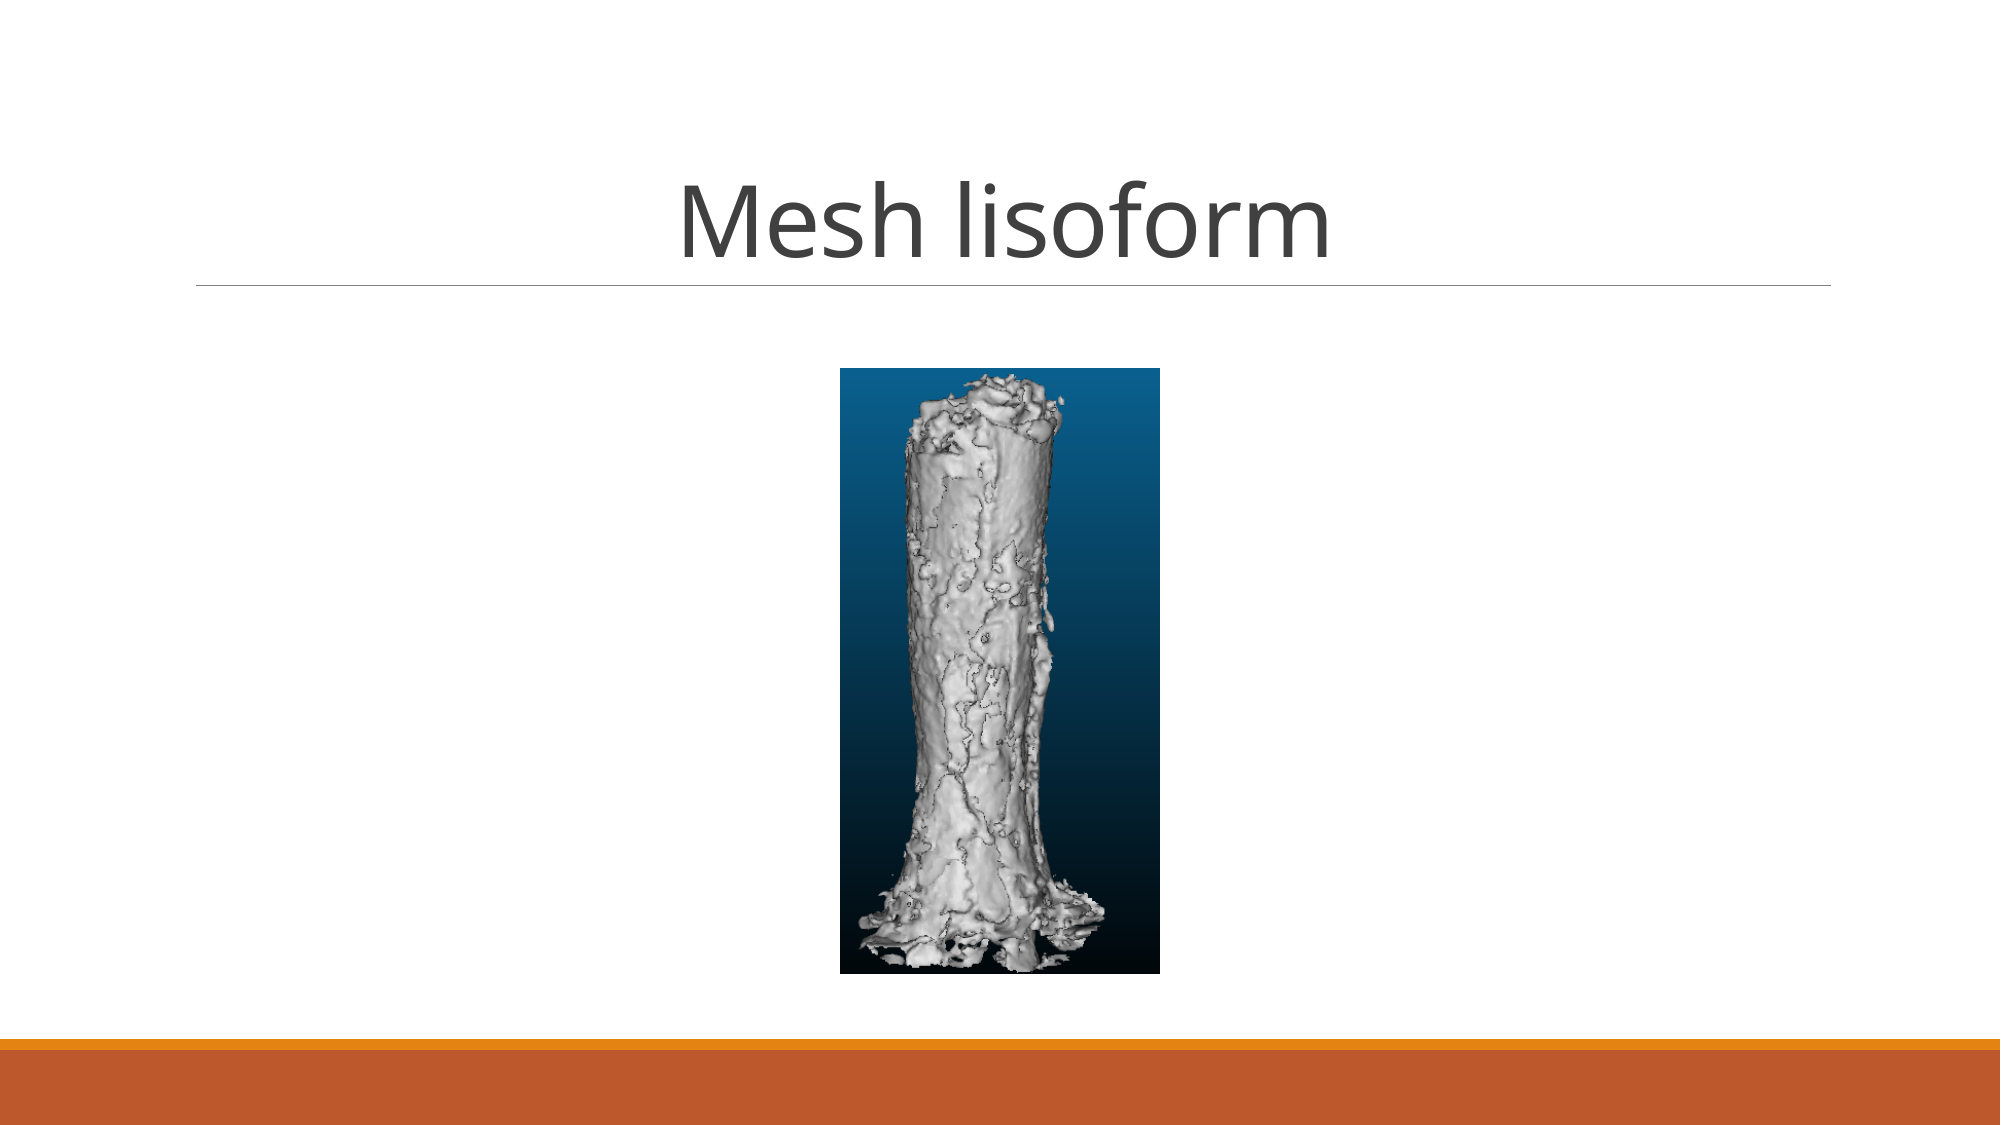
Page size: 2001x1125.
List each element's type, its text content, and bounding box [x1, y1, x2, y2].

picture [1059, 396, 1064, 404]
picture [839, 374, 1161, 975]
title Mesh lisoform [180, 47, 1830, 285]
